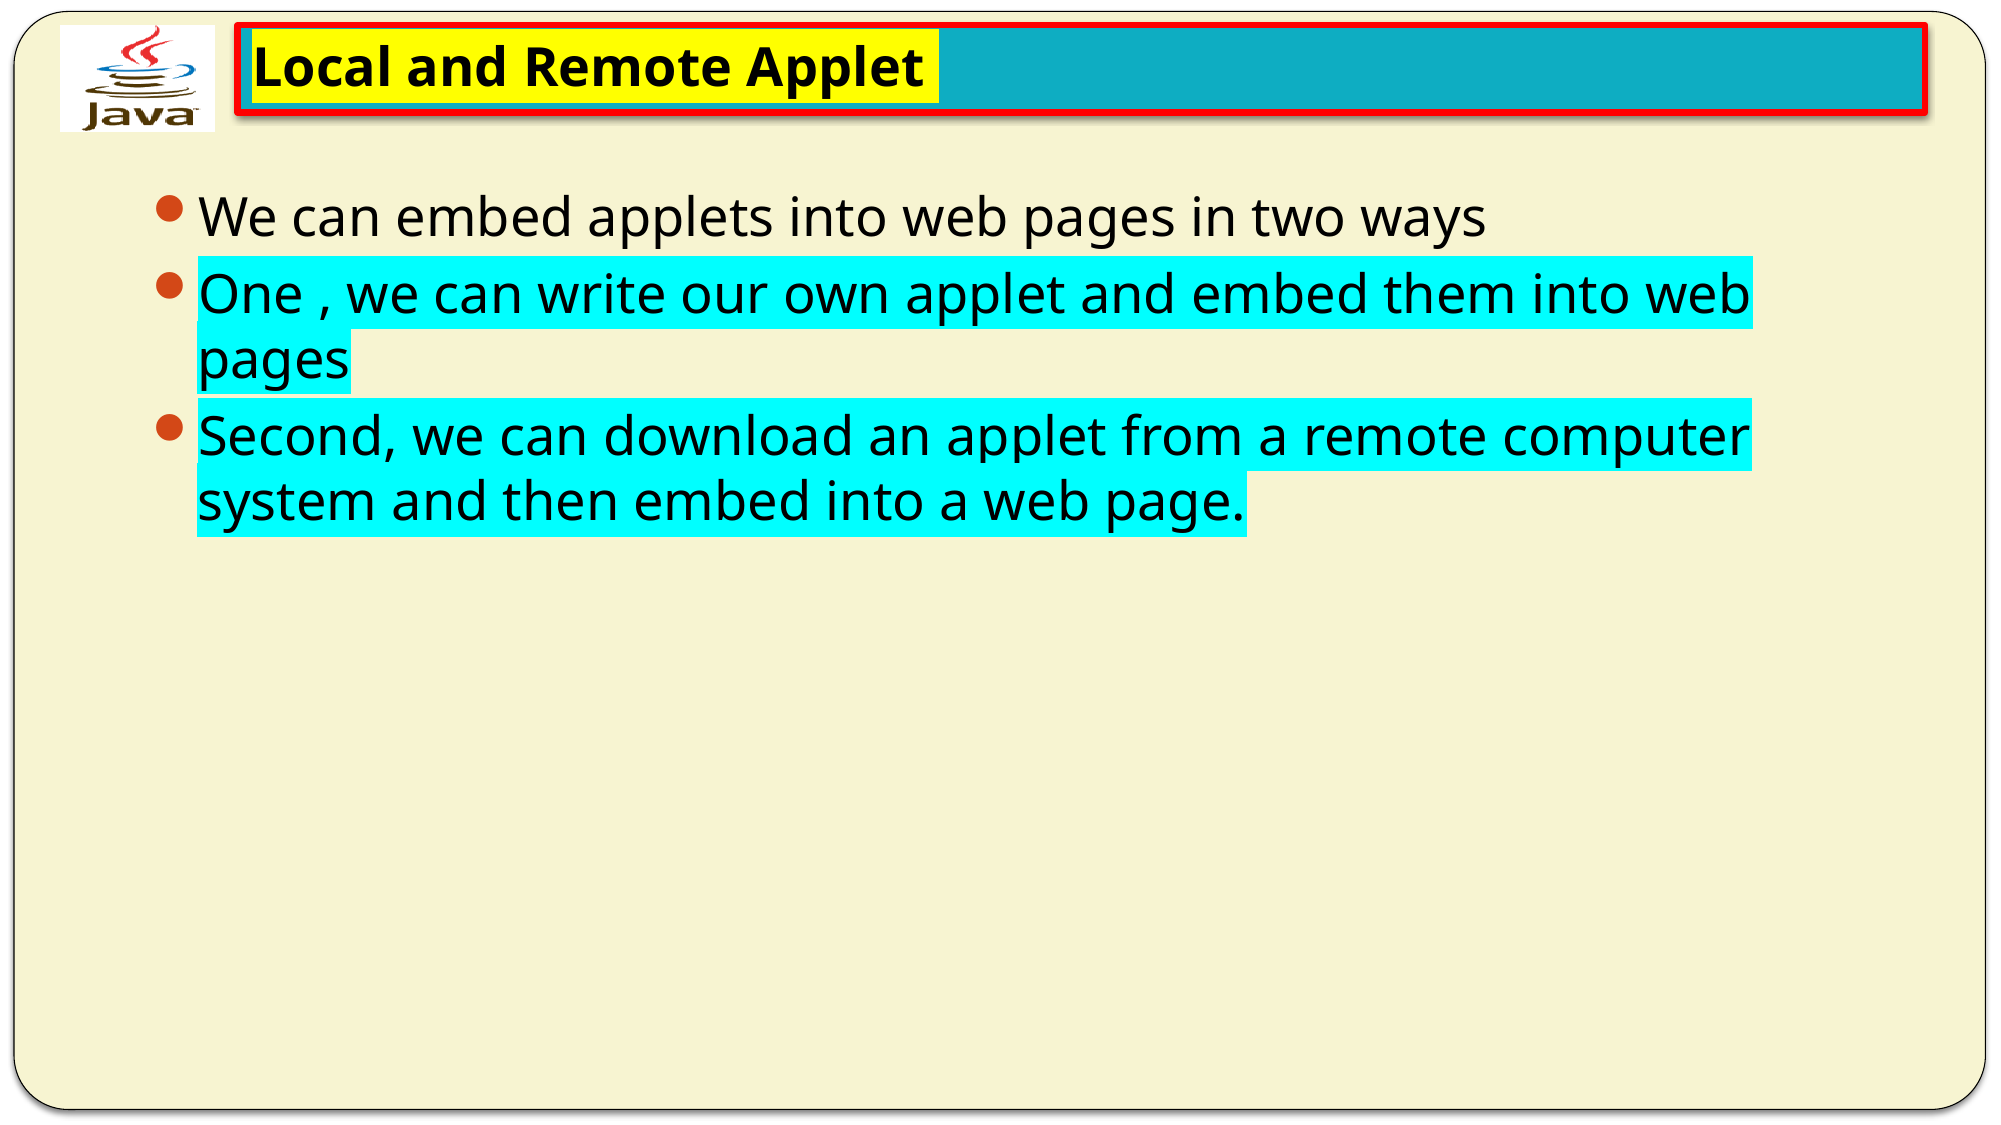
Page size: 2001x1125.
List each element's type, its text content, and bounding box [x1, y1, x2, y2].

list We can embed applets into web pages in two ways One , we can write our own applet and embed them into web pages Second, we can download an applet from a remote computer system and then embed into a web page. [137, 174, 1888, 1032]
picture [60, 24, 215, 132]
text_box Local and Remote Applet [237, 24, 1926, 113]
